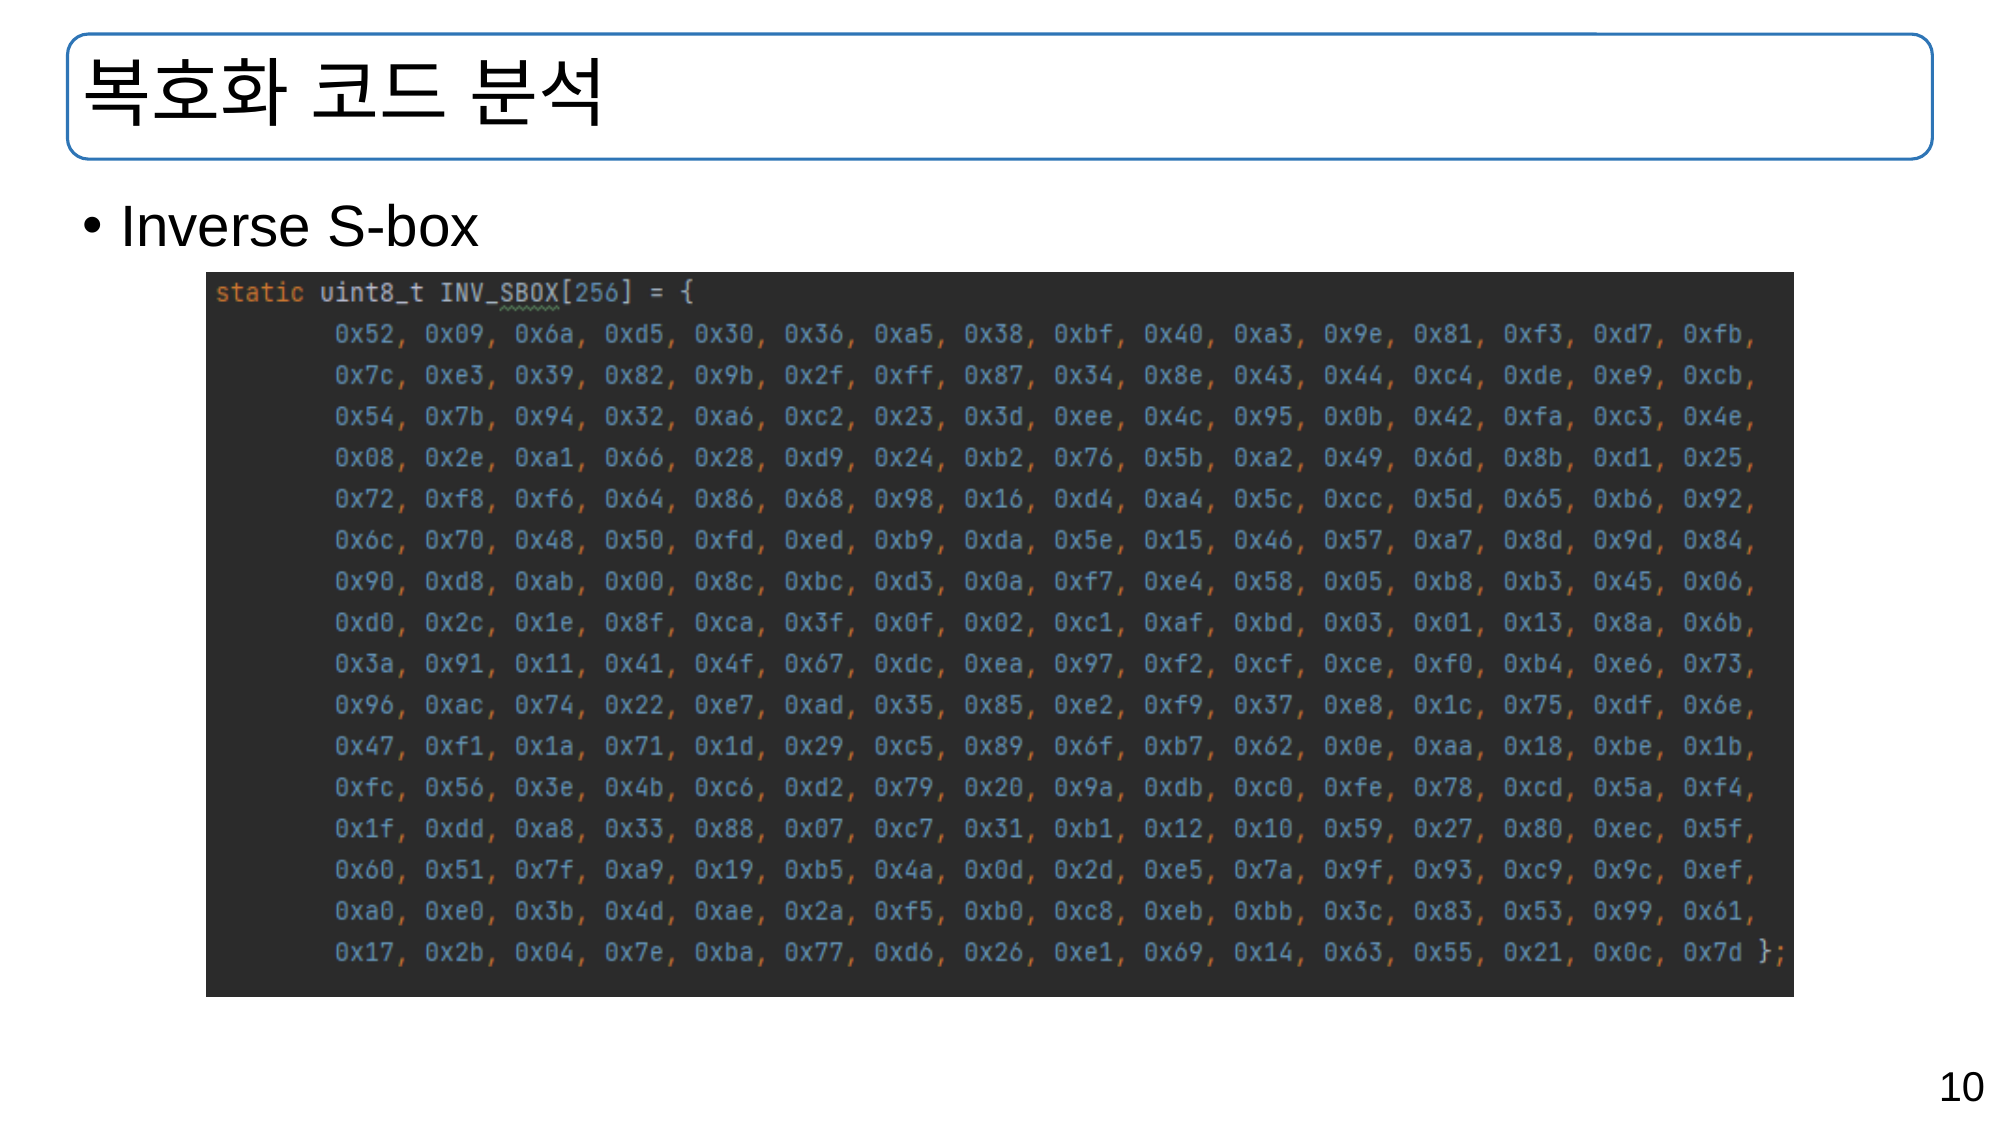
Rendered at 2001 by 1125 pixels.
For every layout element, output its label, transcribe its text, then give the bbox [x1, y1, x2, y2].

list Inverse S-box [67, 189, 1933, 1019]
picture [206, 272, 1794, 997]
title 복호화 코드 분석 [67, 34, 1933, 160]
